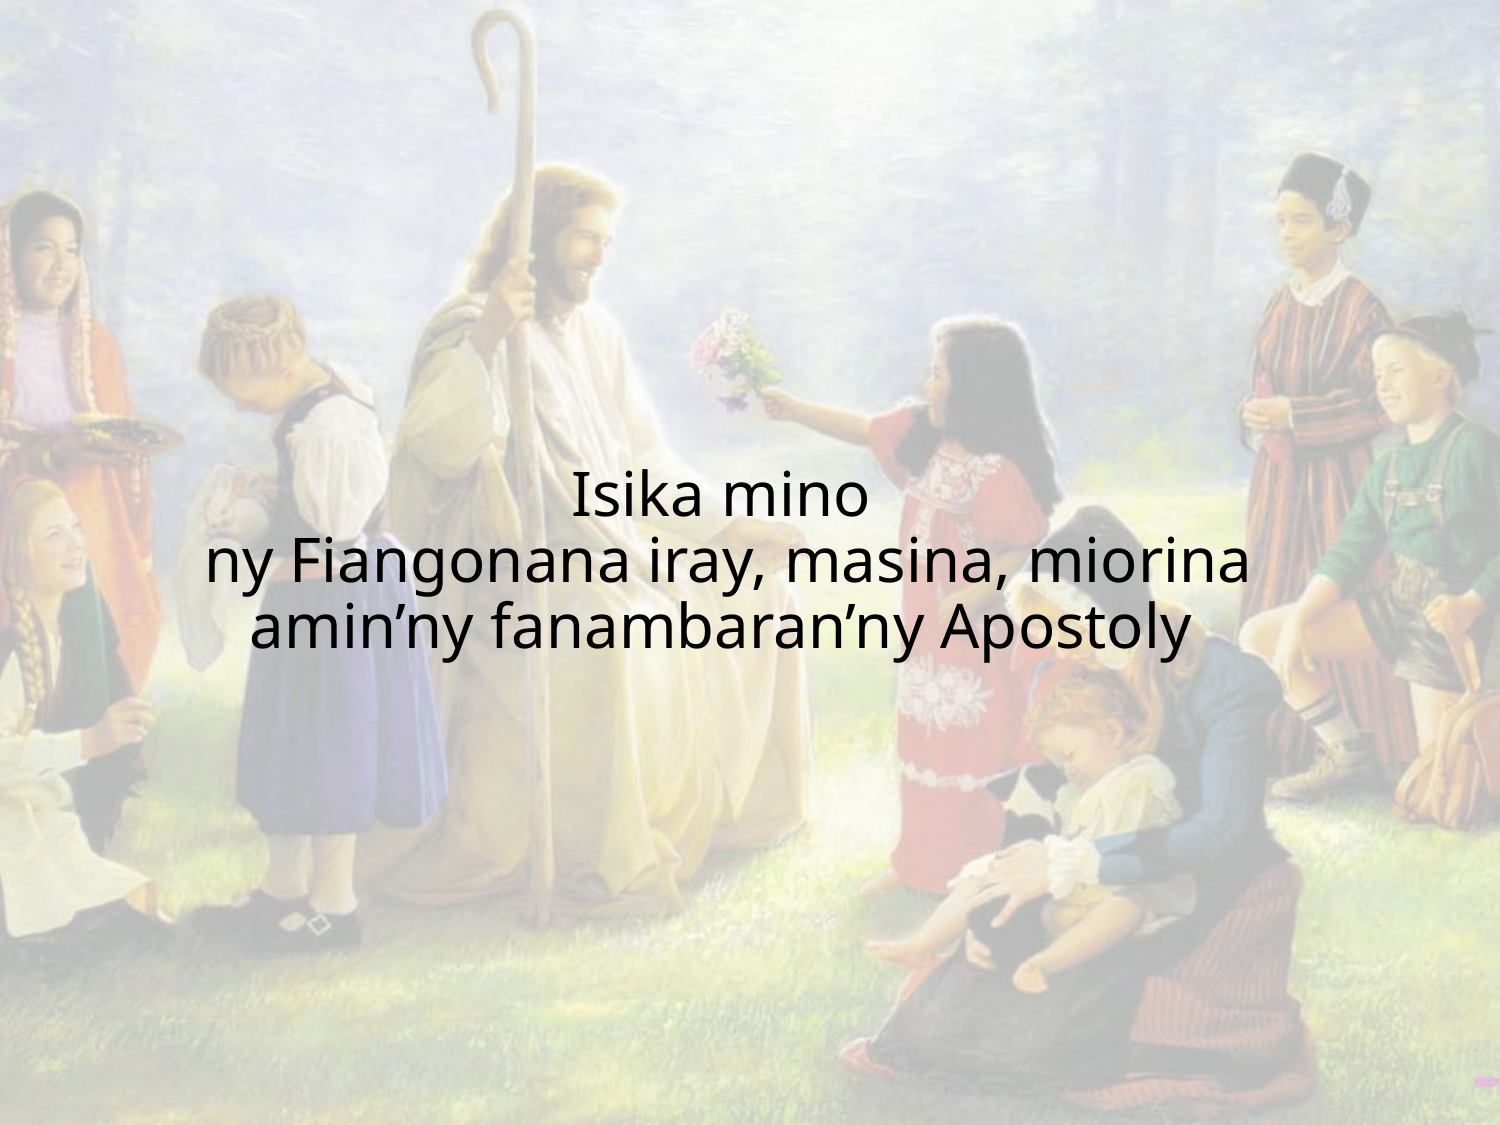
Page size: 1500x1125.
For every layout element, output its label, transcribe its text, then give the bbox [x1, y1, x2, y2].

title Isika mino ny Fiangonana iray, masina, miorina amin’ny fanambaran’ny Apostoly [82, 453, 1376, 672]
